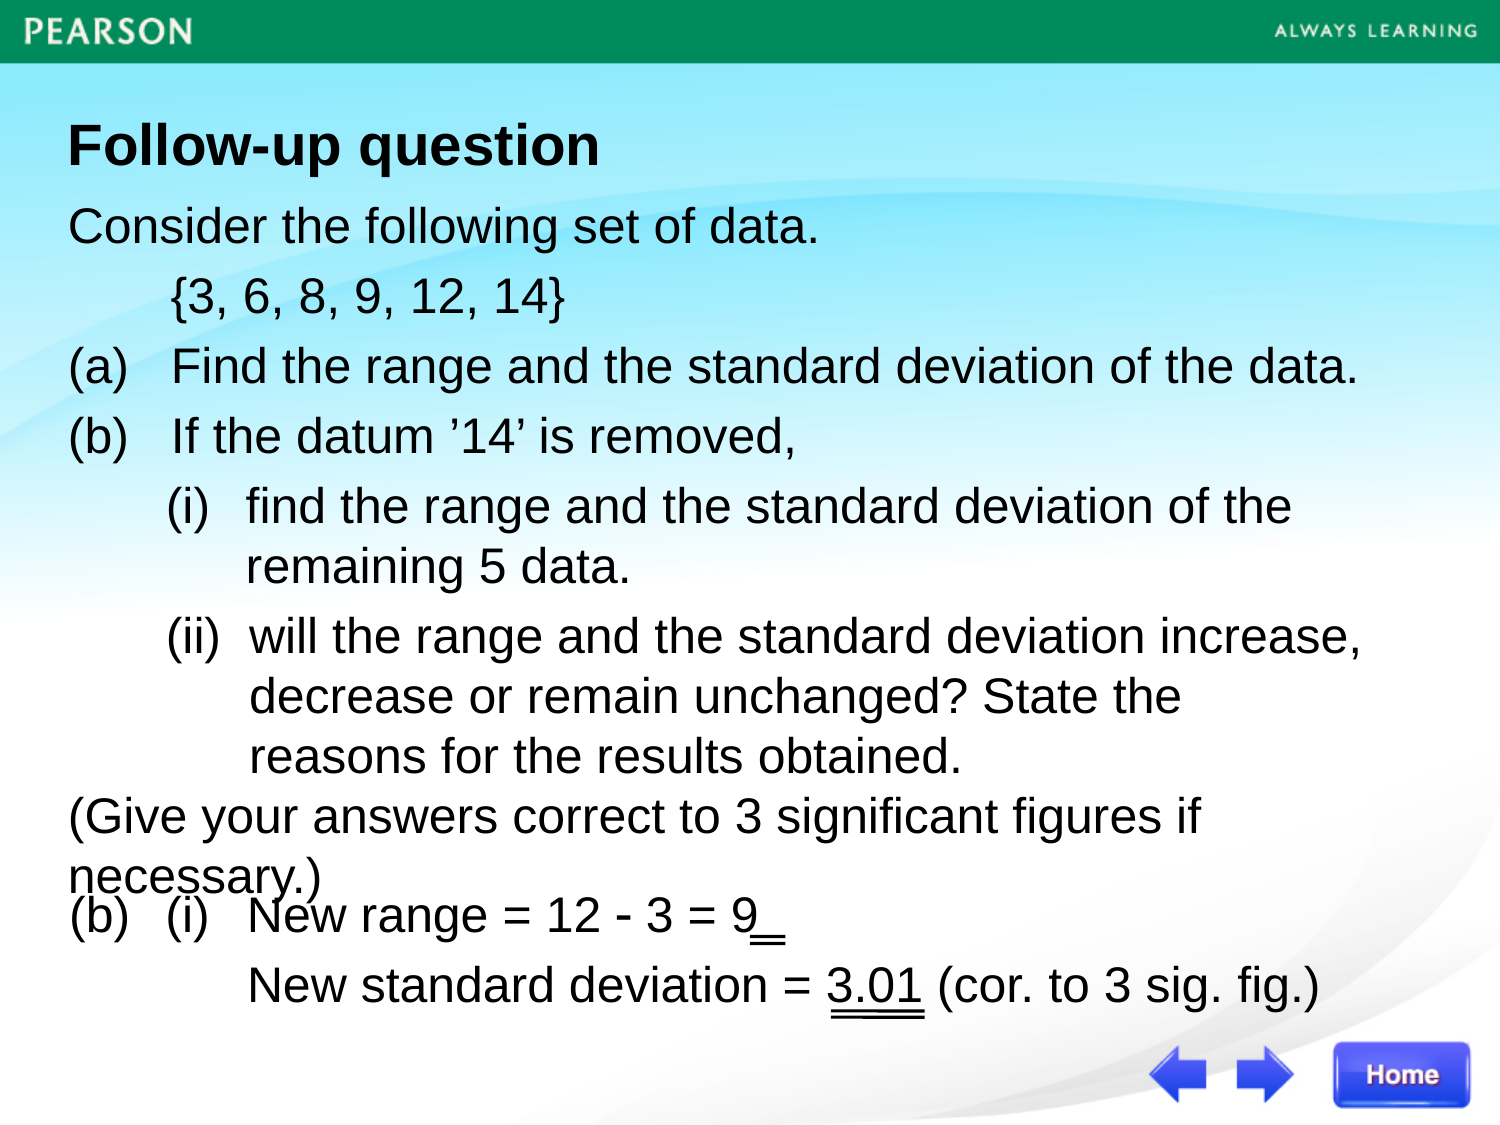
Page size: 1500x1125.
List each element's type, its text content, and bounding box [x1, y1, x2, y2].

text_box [749, 936, 786, 944]
text_box (b) (i) New range = 12  3 = 9 New standard deviation = 3.01 (cor. to 3 sig. fig.) [54, 874, 1436, 1020]
picture [0, 0, 1500, 1125]
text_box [830, 1010, 925, 1018]
text_box Follow-up question [53, 99, 762, 185]
text_box Consider the following set of data. {3, 6, 8, 9, 12, 14} (a) Find the range and the standard deviation of the data. (b) If the datum ’14’ is removed, (i) find the range and the standard deviation of the remaining 5 data. (ii) will the range and the standard deviation increase, decrease or remain unchanged? State the reasons for the results obtained. (Give your answers correct to 3 significant figures if necessary.) [53, 186, 1483, 912]
